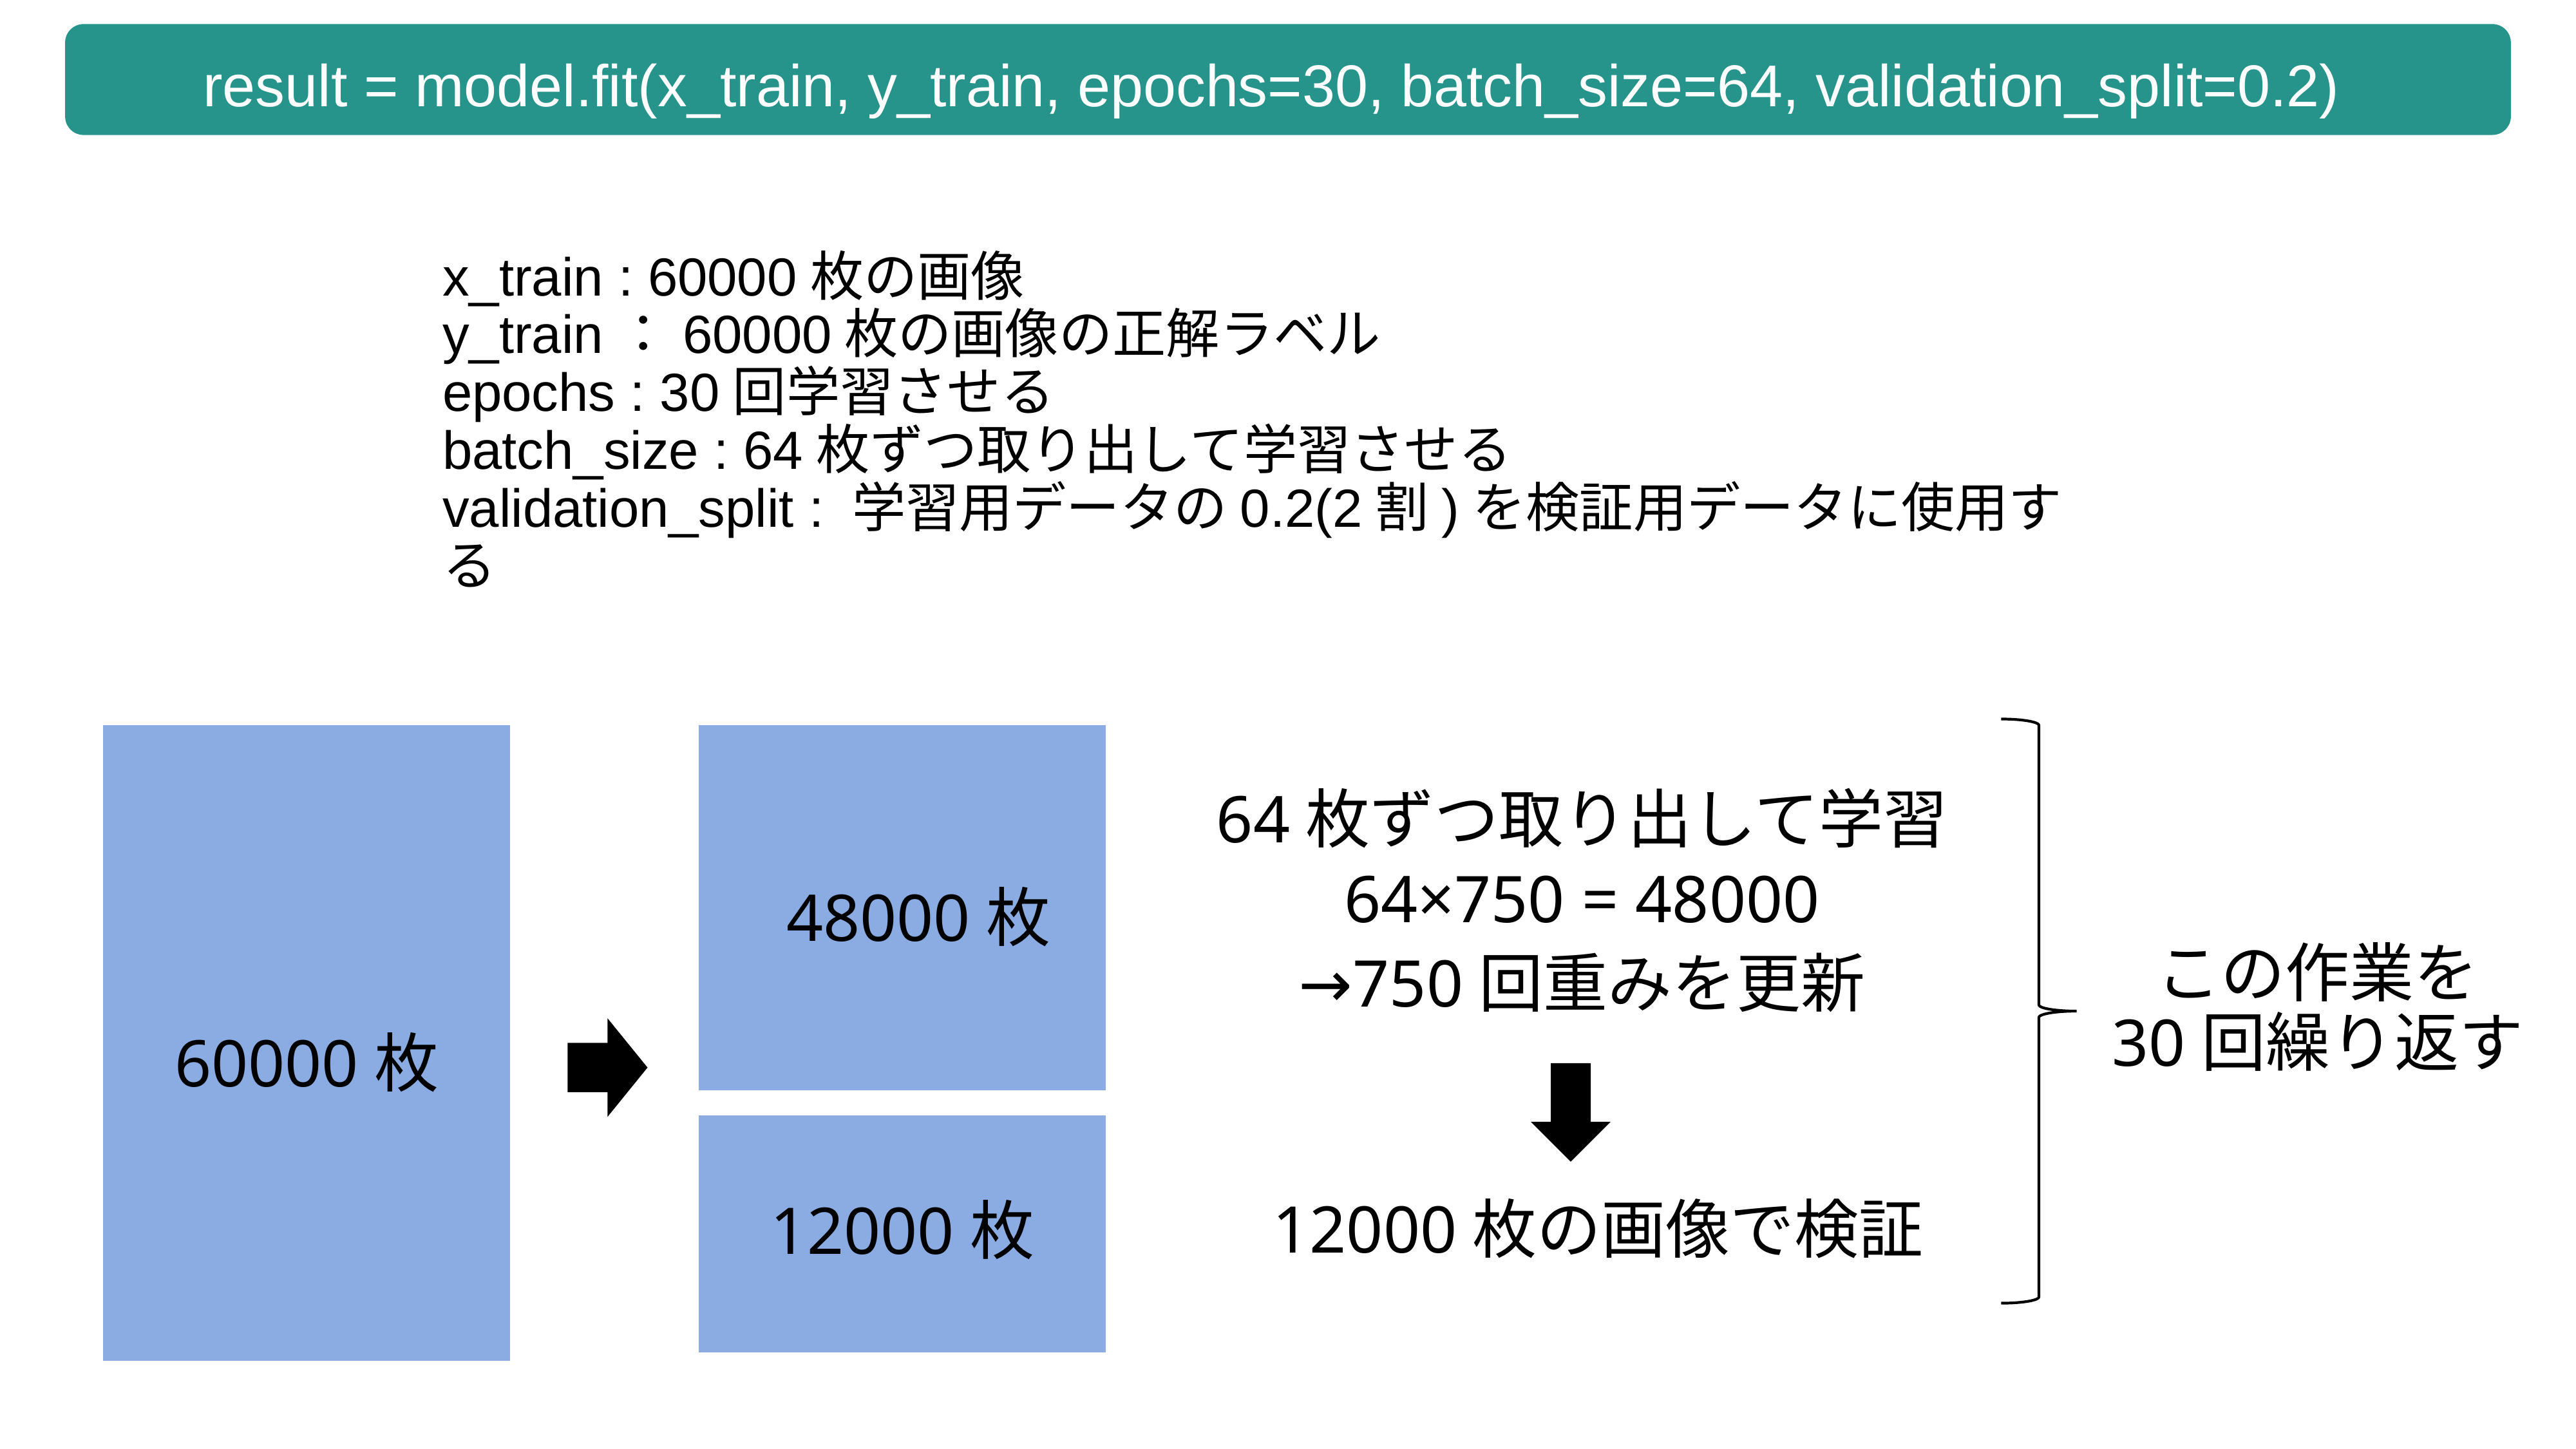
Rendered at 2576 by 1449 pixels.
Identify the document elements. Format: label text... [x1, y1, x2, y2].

text_box [698, 1115, 1107, 1353]
text_box result = model.fit(x_train, y_train, epochs=30, batch_size=64, validation_split=0.2) [41, 51, 2505, 124]
text_box [567, 1018, 648, 1117]
text_box [2001, 719, 2076, 1303]
text_box 64枚ずつ取り出して学習 [1183, 782, 1981, 862]
text_box [698, 724, 1107, 881]
text_box [65, 24, 2511, 135]
text_box [102, 724, 511, 1026]
text_box この作業を 30回繰り返す [2076, 936, 2560, 1084]
text_box [698, 960, 1107, 1091]
text_box 12000枚 [735, 1193, 1070, 1273]
text_box 48000枚 [654, 881, 1184, 960]
text_box [102, 1106, 511, 1361]
text_box [1530, 1063, 1611, 1162]
text_box 60000枚 [75, 1026, 538, 1106]
text_box →750回重みを更新 [1267, 946, 1897, 1026]
text_box 64×750 = 48000 [1267, 862, 1897, 942]
text_box x_train : 60000枚の画像 y_train：60000枚の画像の正解ラベル epochs : 30回学習させる batch_size : 64枚ずつ取り出して学習させる validation_split : 学習用データの0.2(2割)を検証用データに使用する [437, 243, 2098, 603]
text_box 12000枚の画像で検証 [1215, 1192, 1981, 1272]
